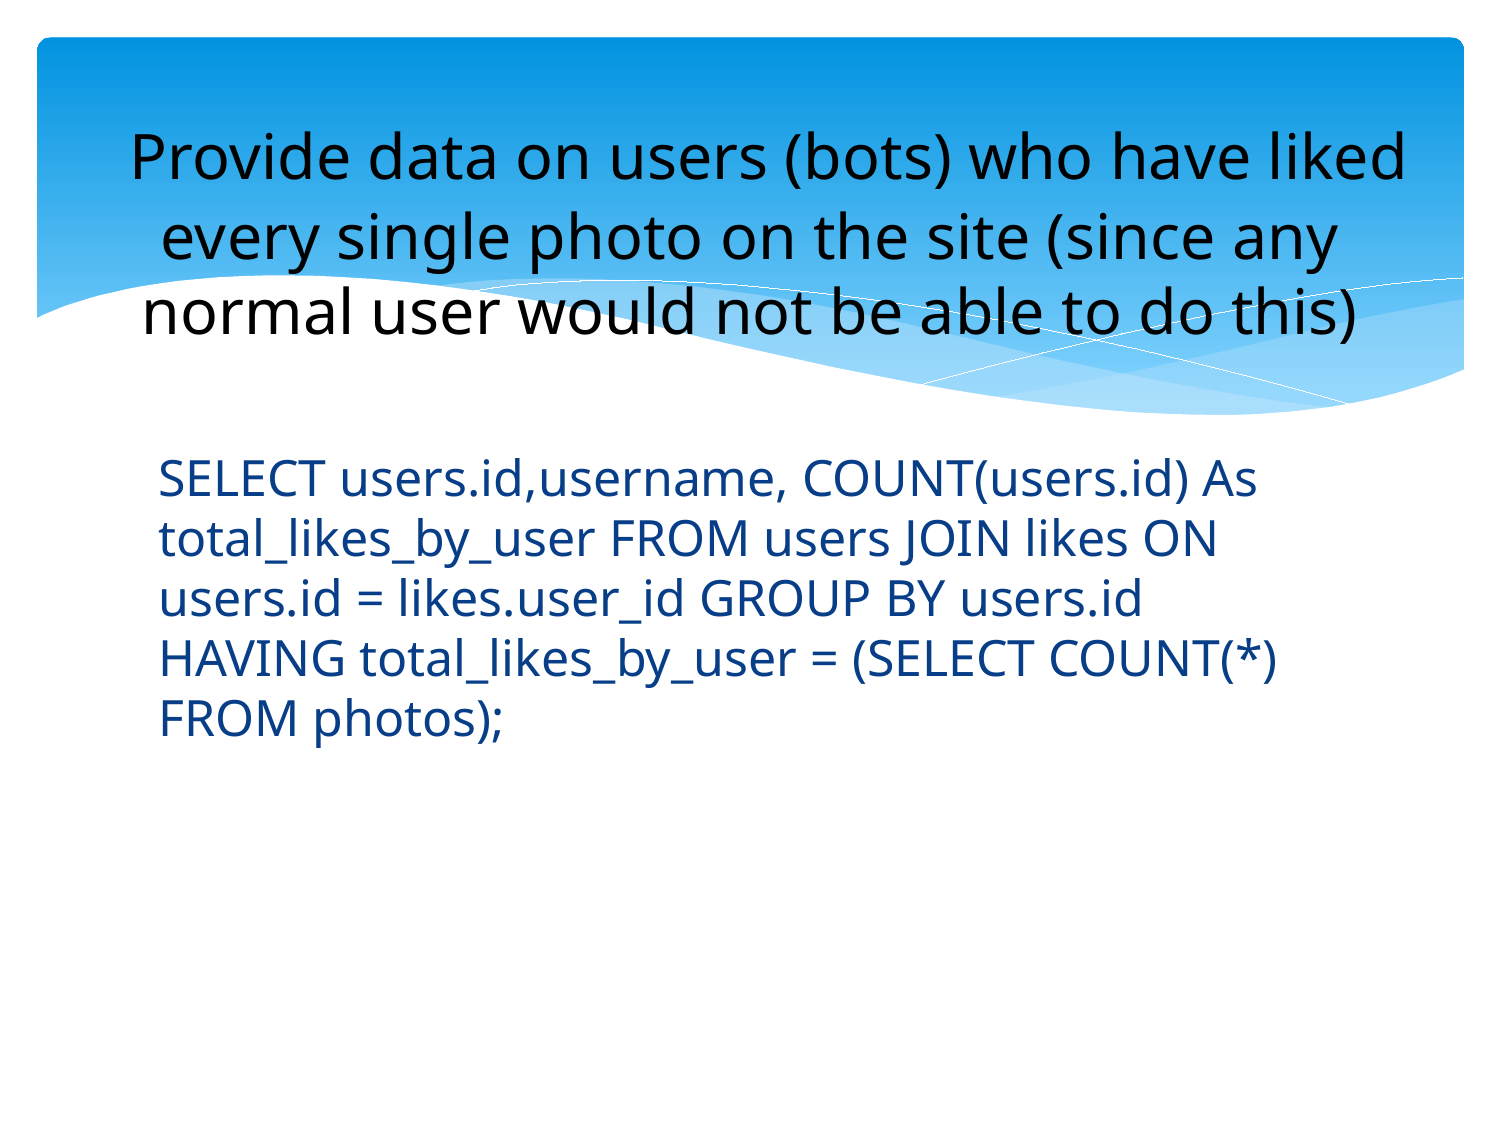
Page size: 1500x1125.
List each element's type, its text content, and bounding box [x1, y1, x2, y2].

title Provide data on users (bots) who have liked every single photo on the site (since any normal user would not be able to do this) [75, 55, 1425, 386]
list SELECT users.id,username, COUNT(users.id) As total_likes_by_user FROM users JOIN likes ON users.id = likes.user_id GROUP BY users.id HAVING total_likes_by_user = (SELECT COUNT(*) FROM photos); [143, 438, 1359, 1005]
